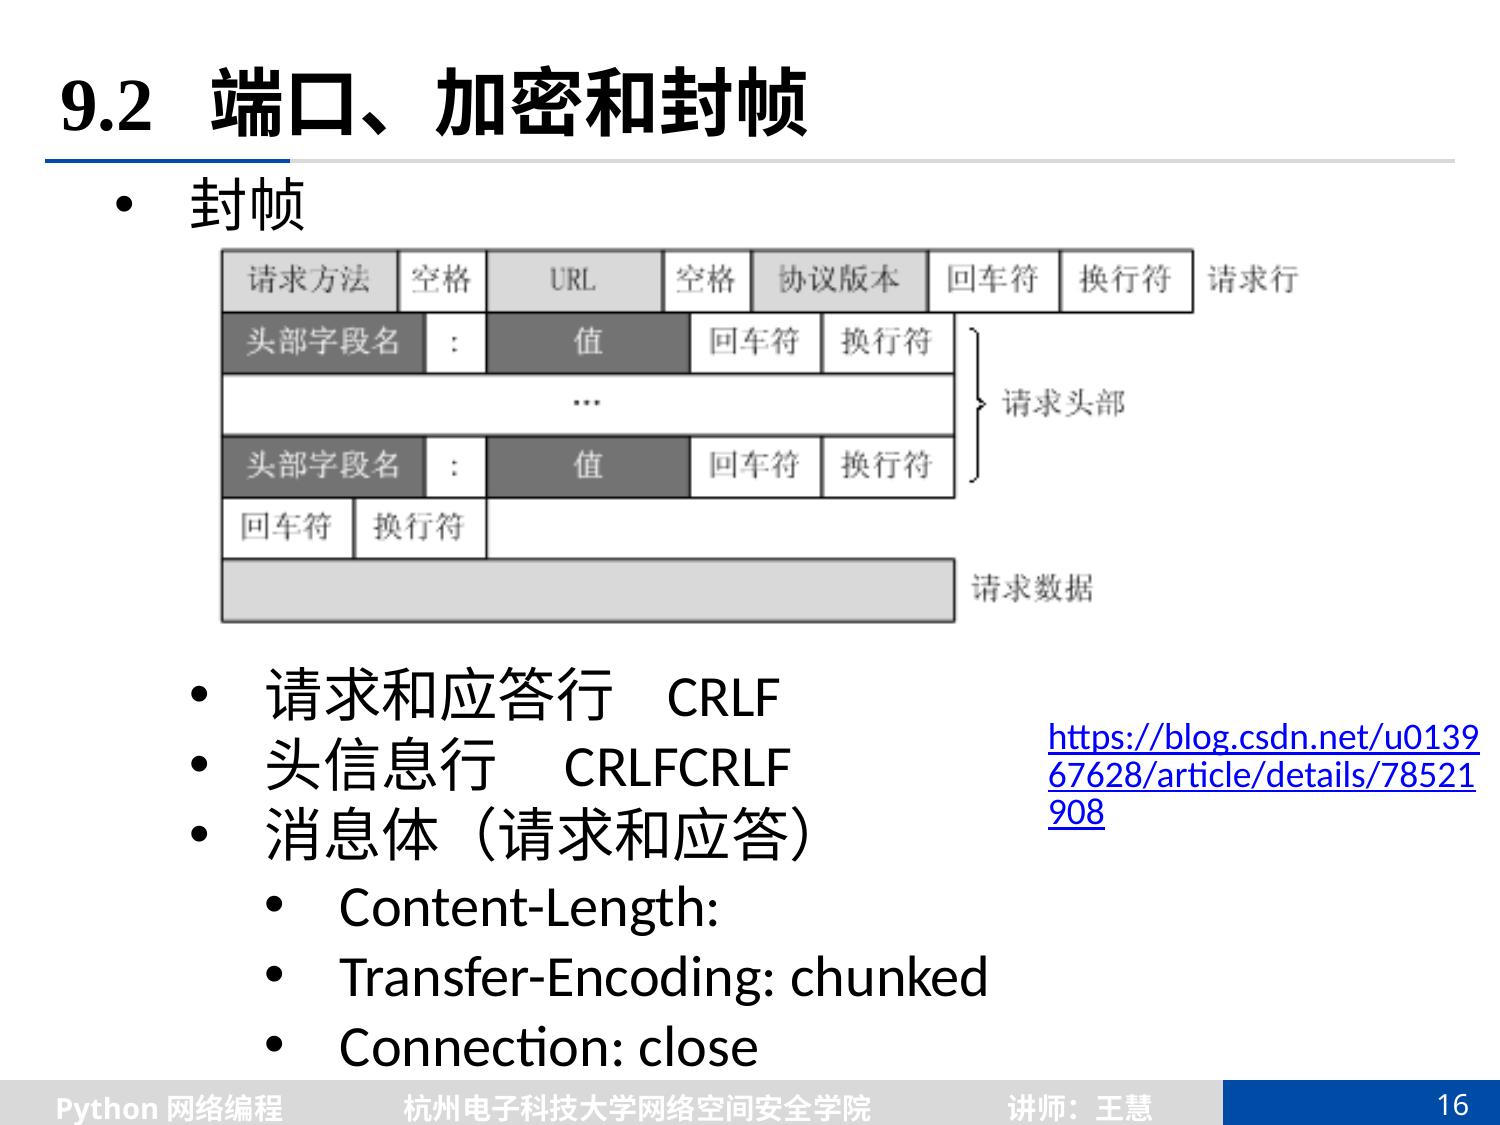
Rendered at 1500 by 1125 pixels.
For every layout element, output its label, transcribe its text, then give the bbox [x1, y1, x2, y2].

text_box 封帧 请求和应答行 CRLF 头信息行 CRLFCRLF 消息体（请求和应答） Content-Length: Transfer-Encoding: chunked Connection: close [100, 160, 1424, 1086]
text_box https://blog.csdn.net/u013967628/article/details/78521908 [1033, 704, 1495, 765]
picture [216, 244, 1307, 631]
title 9.2 端口、加密和封帧 [45, 42, 1425, 159]
